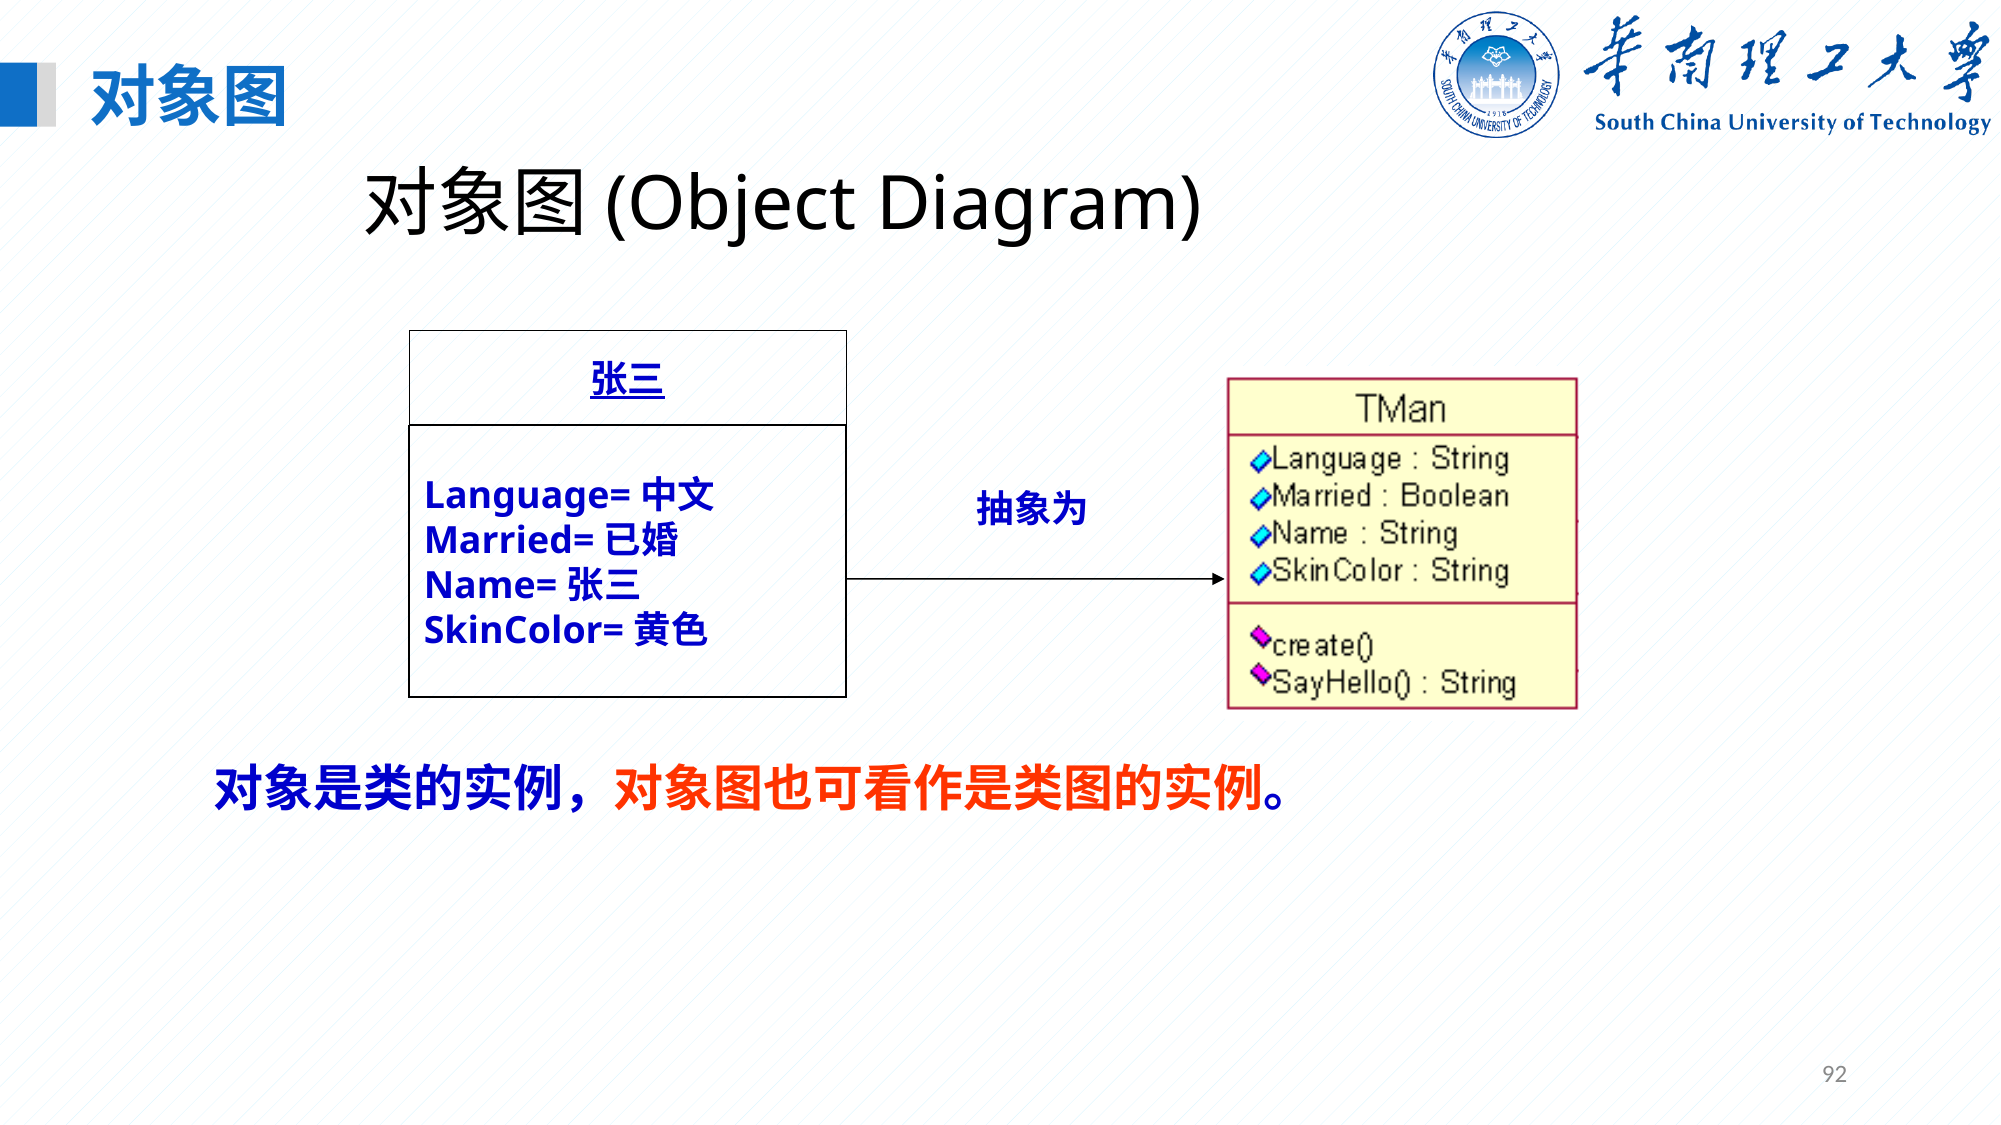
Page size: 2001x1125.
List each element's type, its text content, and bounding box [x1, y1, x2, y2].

text_box [847, 572, 1224, 586]
text_box Language=中文 Married=已婚 Name=张三 SkinColor=黄色 [409, 426, 847, 698]
slide_number 92 [1412, 1042, 1863, 1103]
picture [1433, 11, 1991, 138]
list 对象是类的实例，对象图也可看作是类图的实例。 [198, 755, 1783, 827]
title 对象图(Object Diagram) [346, 157, 1576, 253]
text_box 抽象为 [962, 478, 1105, 538]
picture [1224, 366, 1579, 721]
text_box 对象图 [74, 46, 1248, 142]
text_box 张三 [409, 330, 847, 426]
